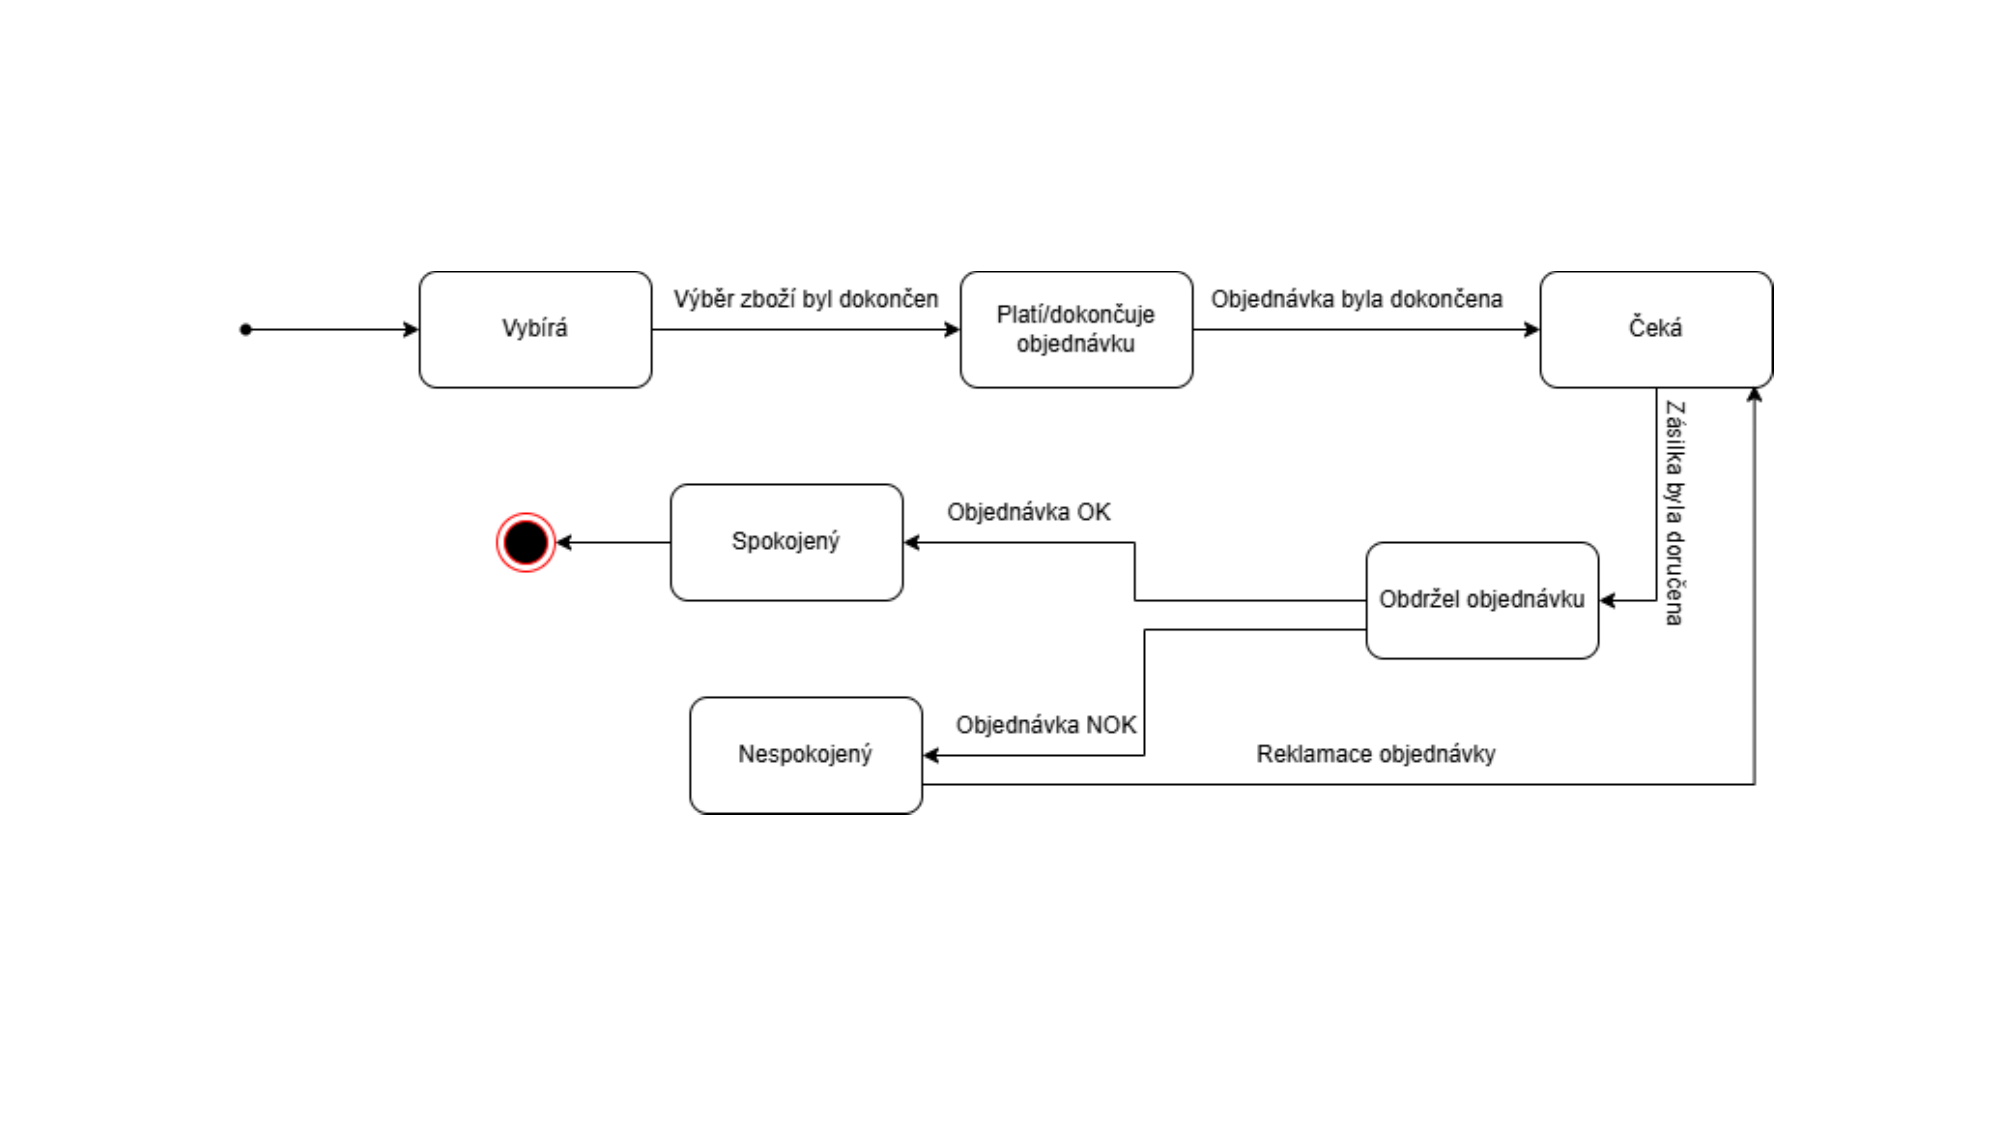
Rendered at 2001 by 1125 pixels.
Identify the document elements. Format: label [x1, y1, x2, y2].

picture [225, 270, 1775, 815]
